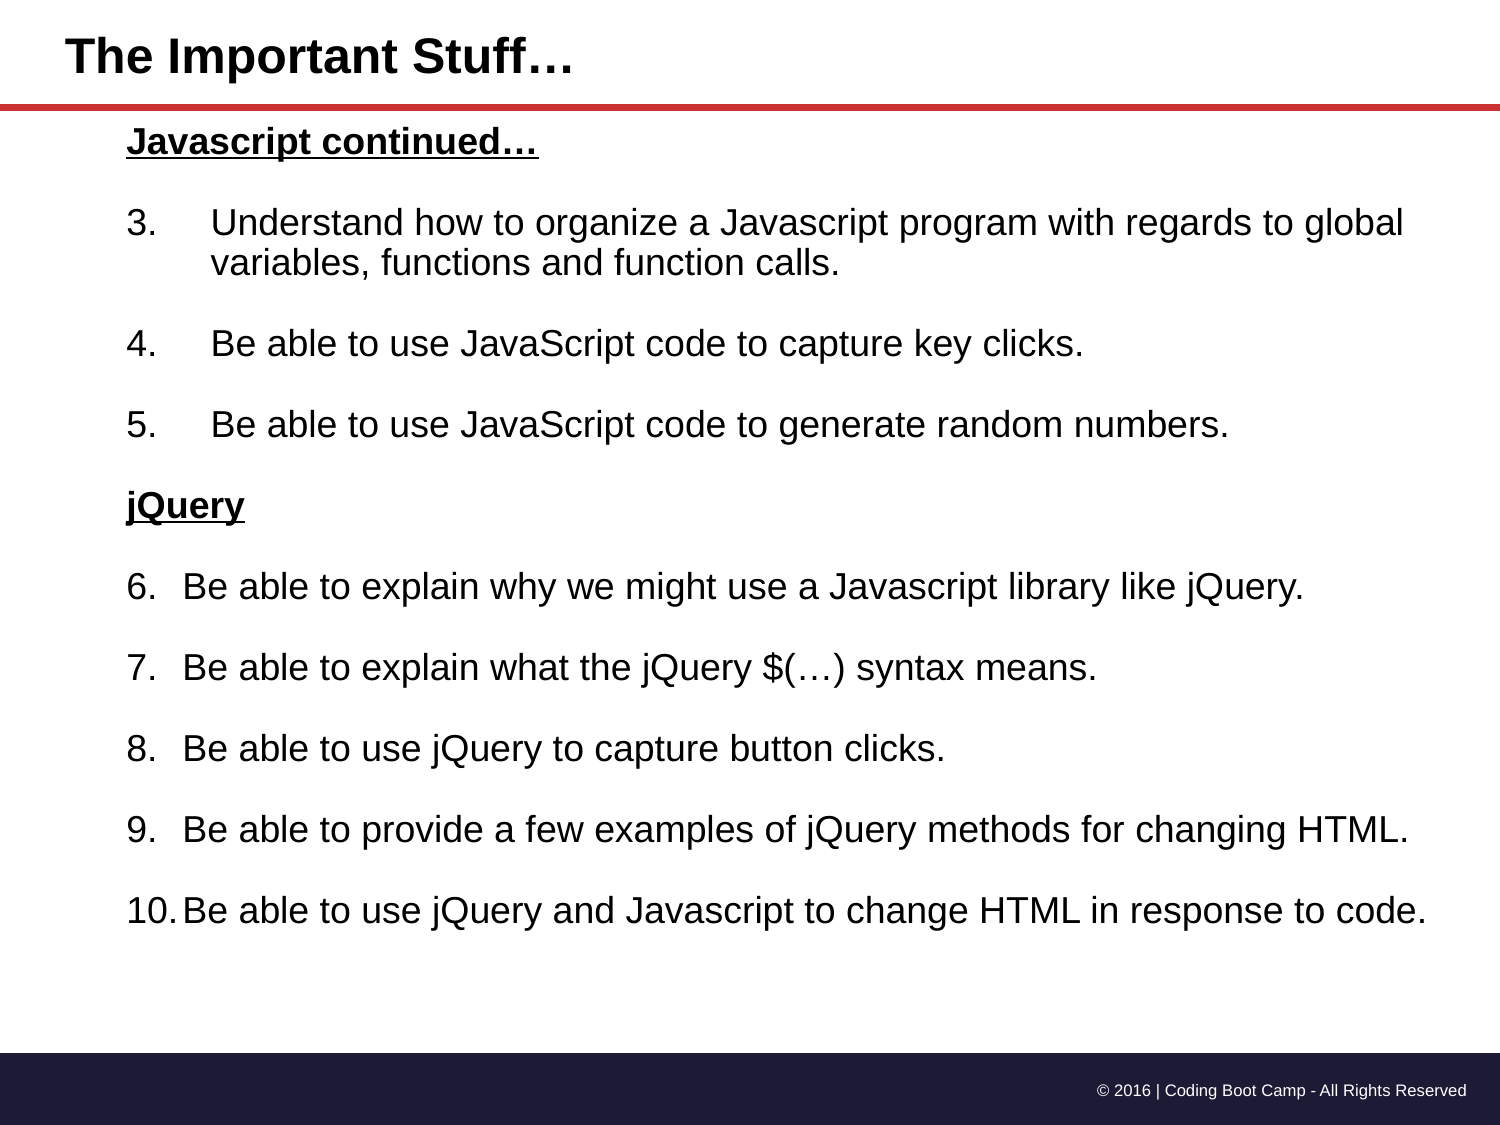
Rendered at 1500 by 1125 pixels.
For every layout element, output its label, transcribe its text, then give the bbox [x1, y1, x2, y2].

text_box Javascript continued… Understand how to organize a Javascript program with regards to global variables, functions and function calls. Be able to use JavaScript code to capture key clicks. Be able to use JavaScript code to generate random numbers. jQuery Be able to explain why we might use a Javascript library like jQuery. Be able to explain what the jQuery $(…) syntax means. Be able to use jQuery to capture button clicks. Be able to provide a few examples of jQuery methods for changing HTML. Be able to use jQuery and Javascript to change HTML in response to code. [73, 114, 1483, 1089]
text_box The Important Stuff… [49, 16, 1188, 91]
